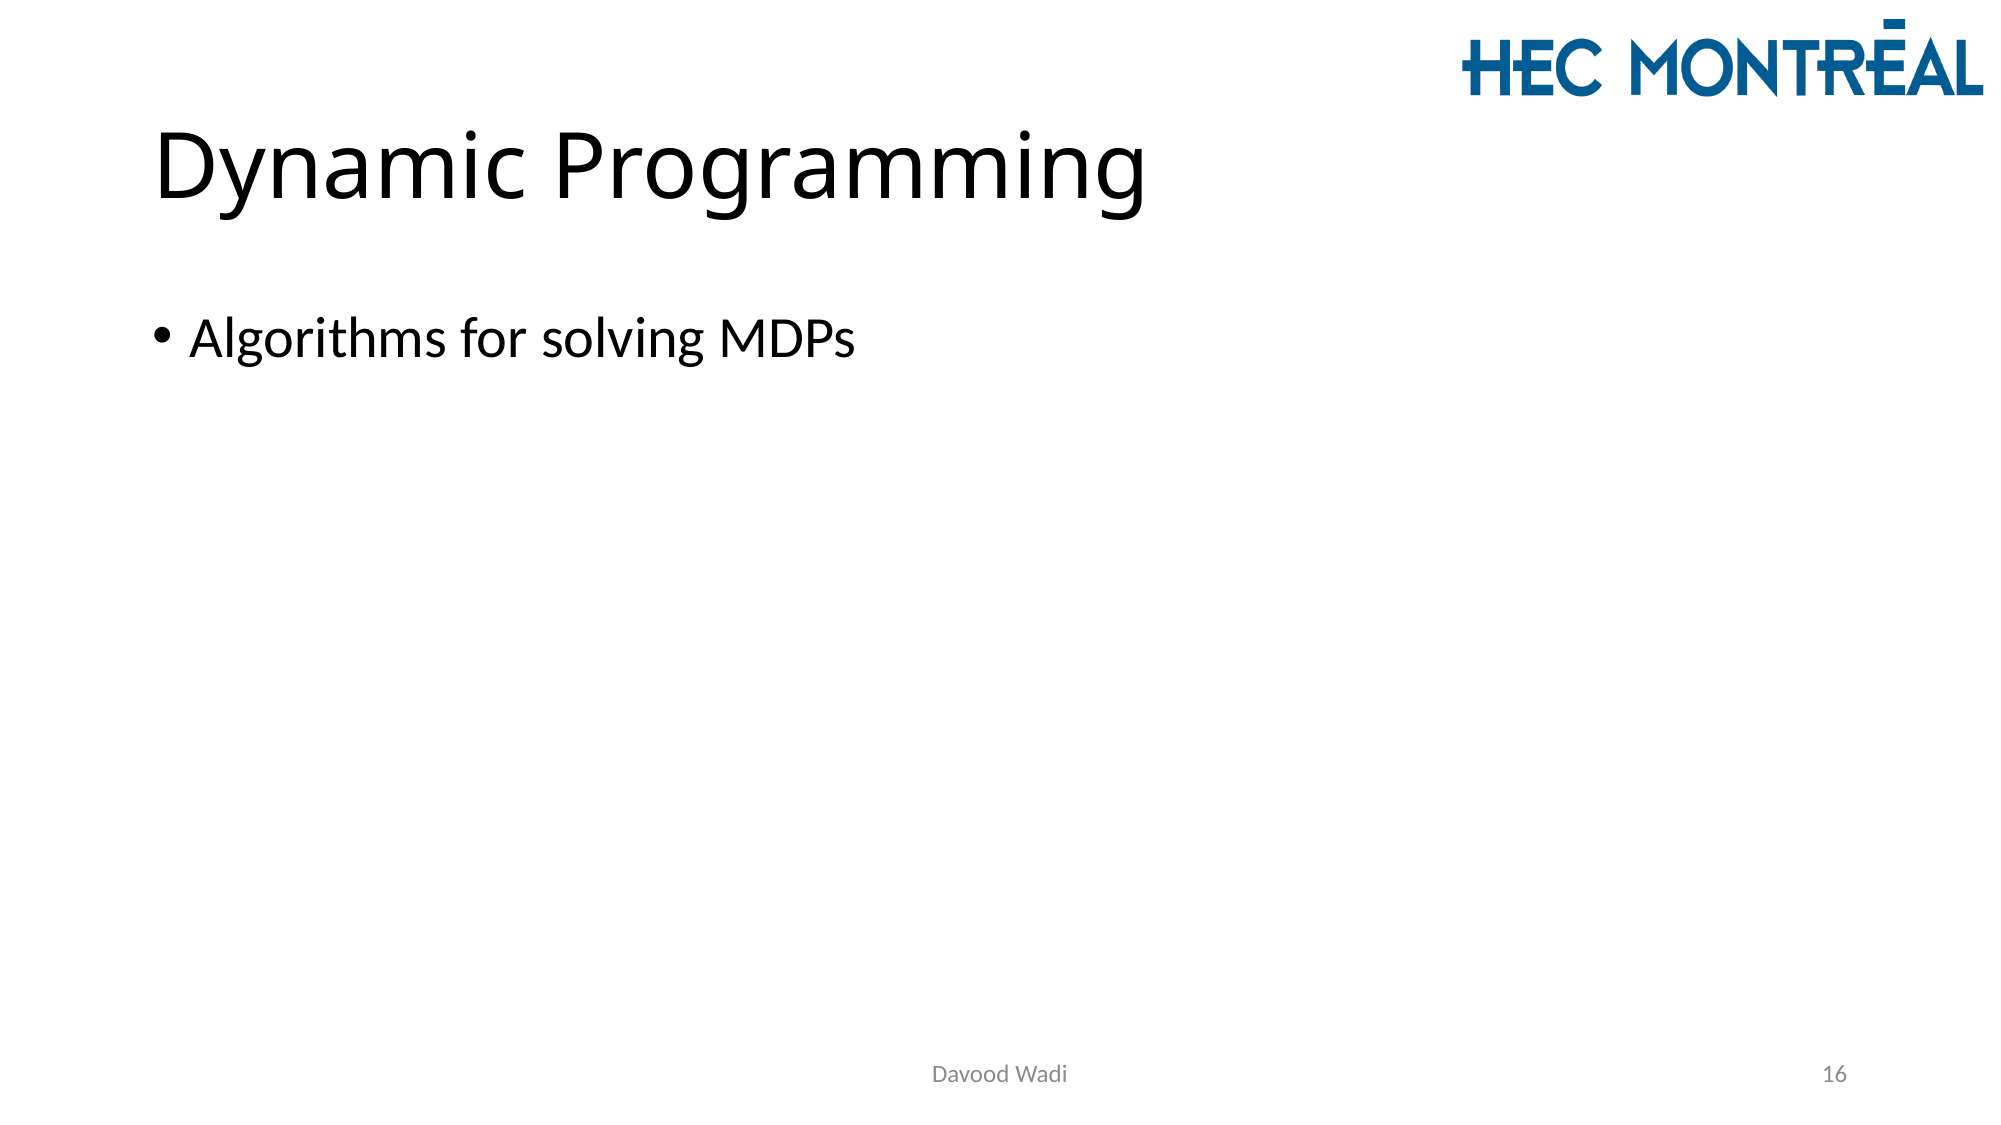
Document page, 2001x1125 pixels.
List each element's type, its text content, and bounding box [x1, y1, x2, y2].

picture [1462, 19, 1984, 97]
slide_number 16 [1412, 1042, 1863, 1103]
list Algorithms for solving MDPs [137, 299, 1863, 1014]
footer Davood Wadi [662, 1042, 1338, 1103]
title Dynamic Programming [137, 59, 1863, 278]
